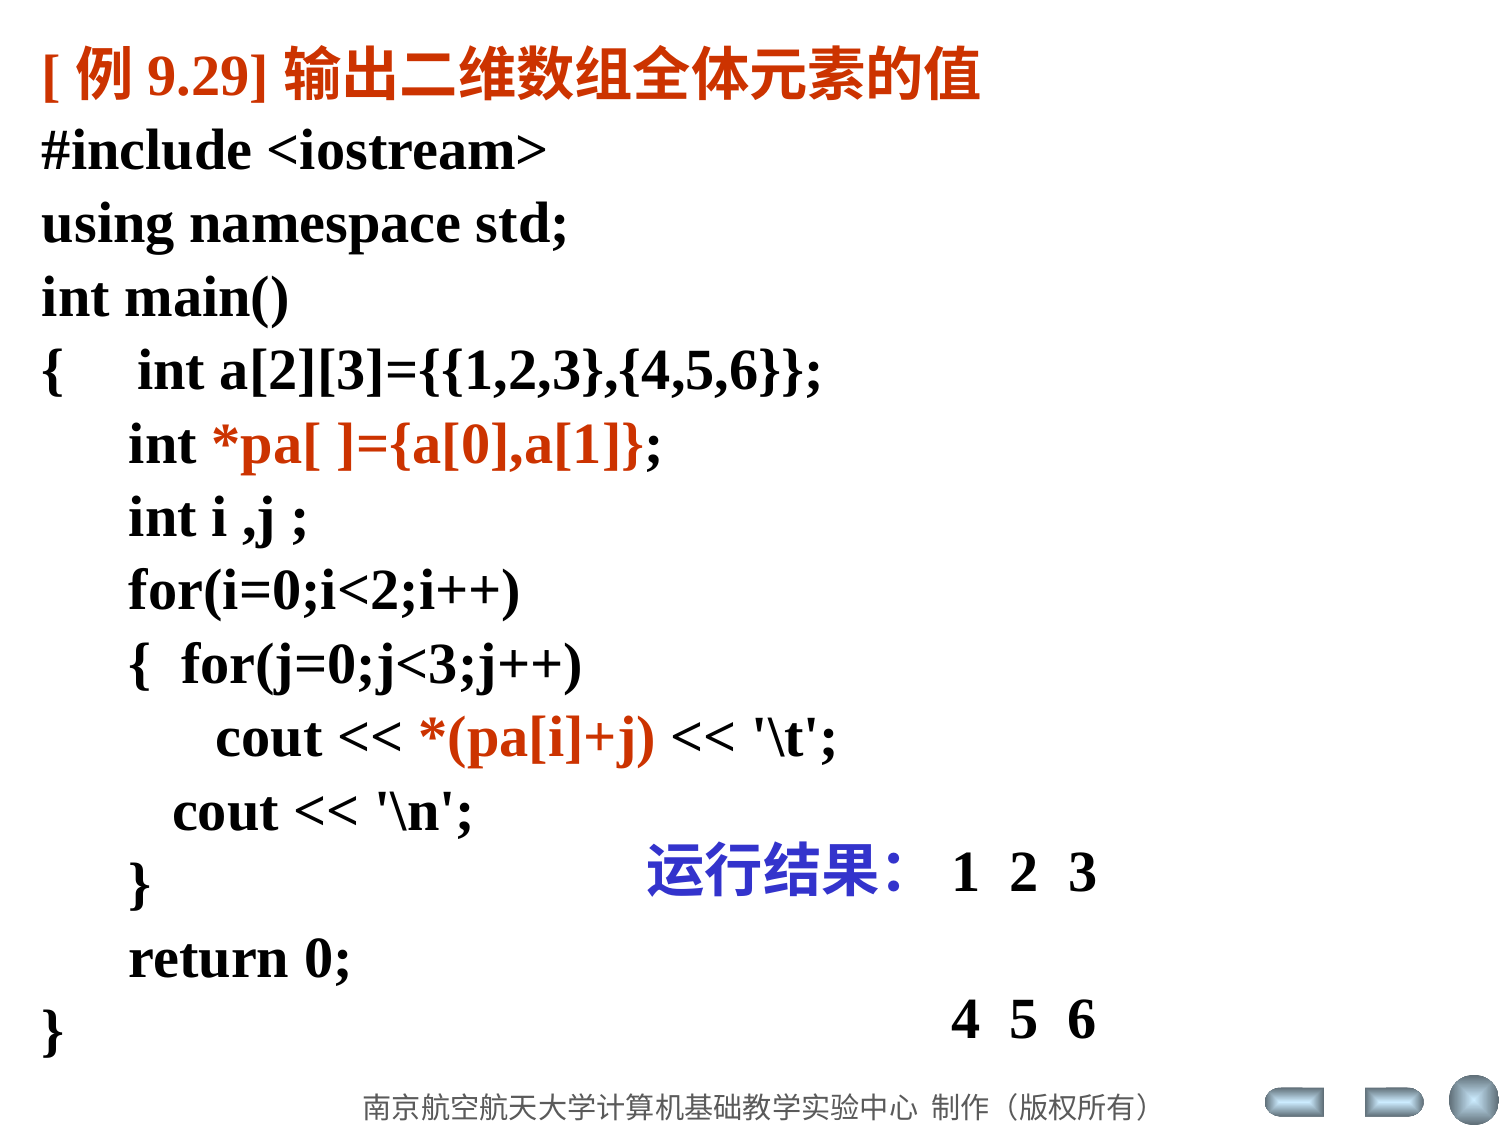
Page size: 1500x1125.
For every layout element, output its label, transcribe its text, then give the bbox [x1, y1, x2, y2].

text_box [例9.29]输出二维数组全体元素的值 #include <iostream> using namespace std; int main() { int a[2][3]={{1,2,3},{4,5,6}}; int *pa[ ]={a[0],a[1]}; int i ,j ; for(i=0;i<2;i++) { for(j=0;j<3;j++) cout << *(pa[i]+j) << '\t'; cout << '\n'; } return 0; } [27, 26, 1288, 1070]
text_box 运行结果：1 2 3 4 5 6 [631, 822, 1208, 1058]
